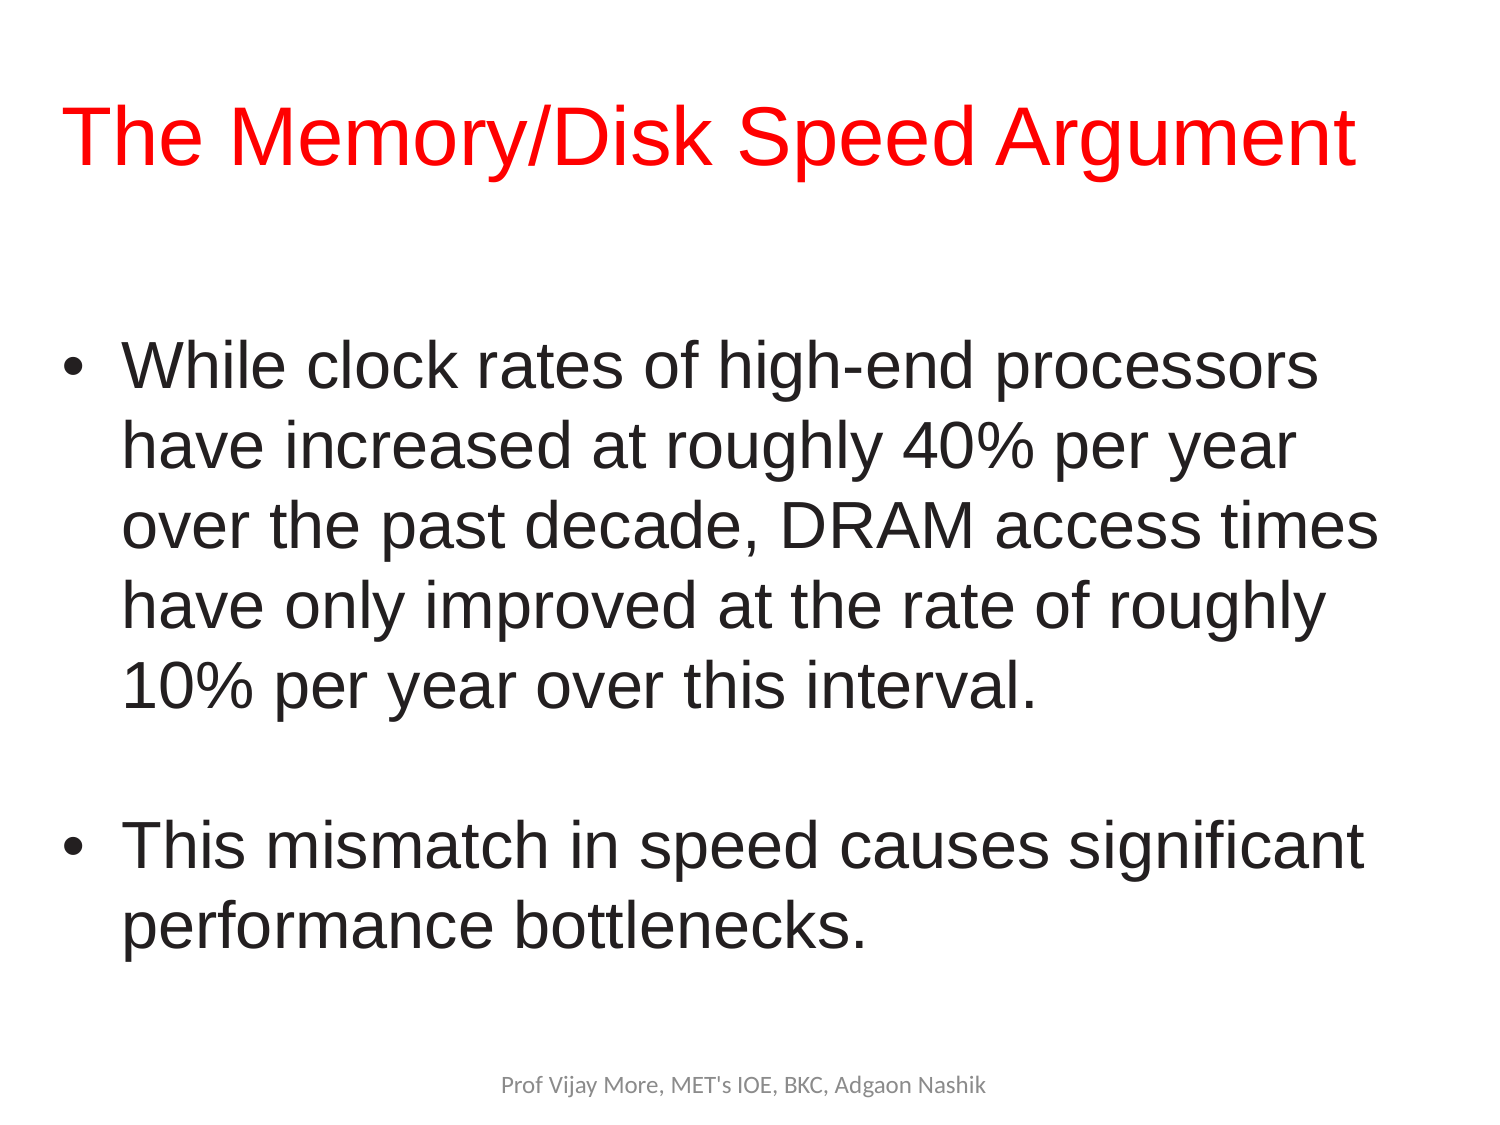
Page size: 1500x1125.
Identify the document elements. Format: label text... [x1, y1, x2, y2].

footer Prof Vijay More, MET's IOE, BKC, Adgaon Nashik [398, 1053, 1090, 1114]
text_box The Memory/Disk Speed Argument • While clock rates of high-end processors have increased at roughly 40% per year over the past decade, DRAM access times have only improved at the rate of roughly 10% per year over this interval. • This mismatch in speed causes significant performance bottlenecks. [46, 74, 1454, 970]
